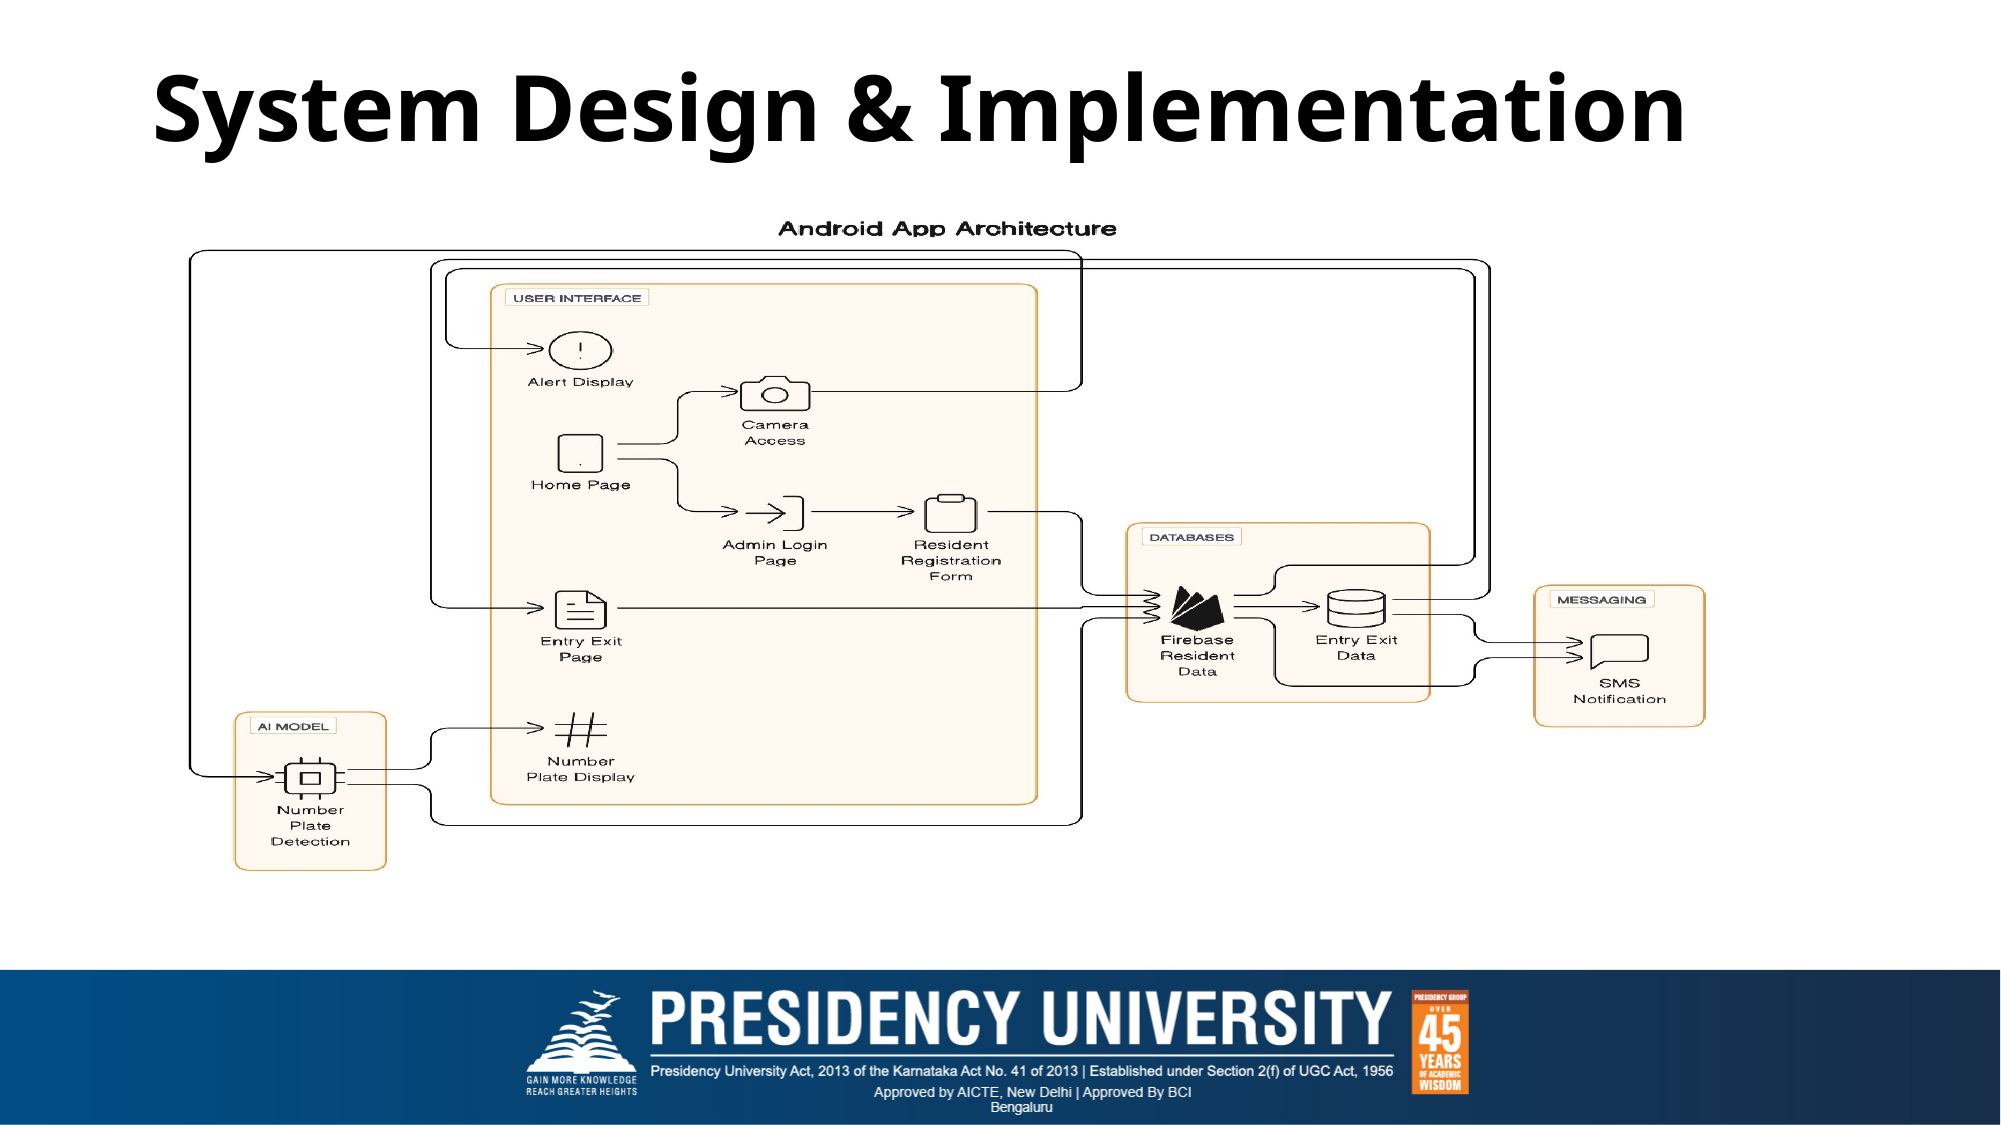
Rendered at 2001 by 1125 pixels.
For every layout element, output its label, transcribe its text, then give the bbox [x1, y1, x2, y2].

title System Design & Implementation [137, 3, 1863, 221]
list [183, 213, 1735, 888]
picture [0, 0, 2001, 1125]
